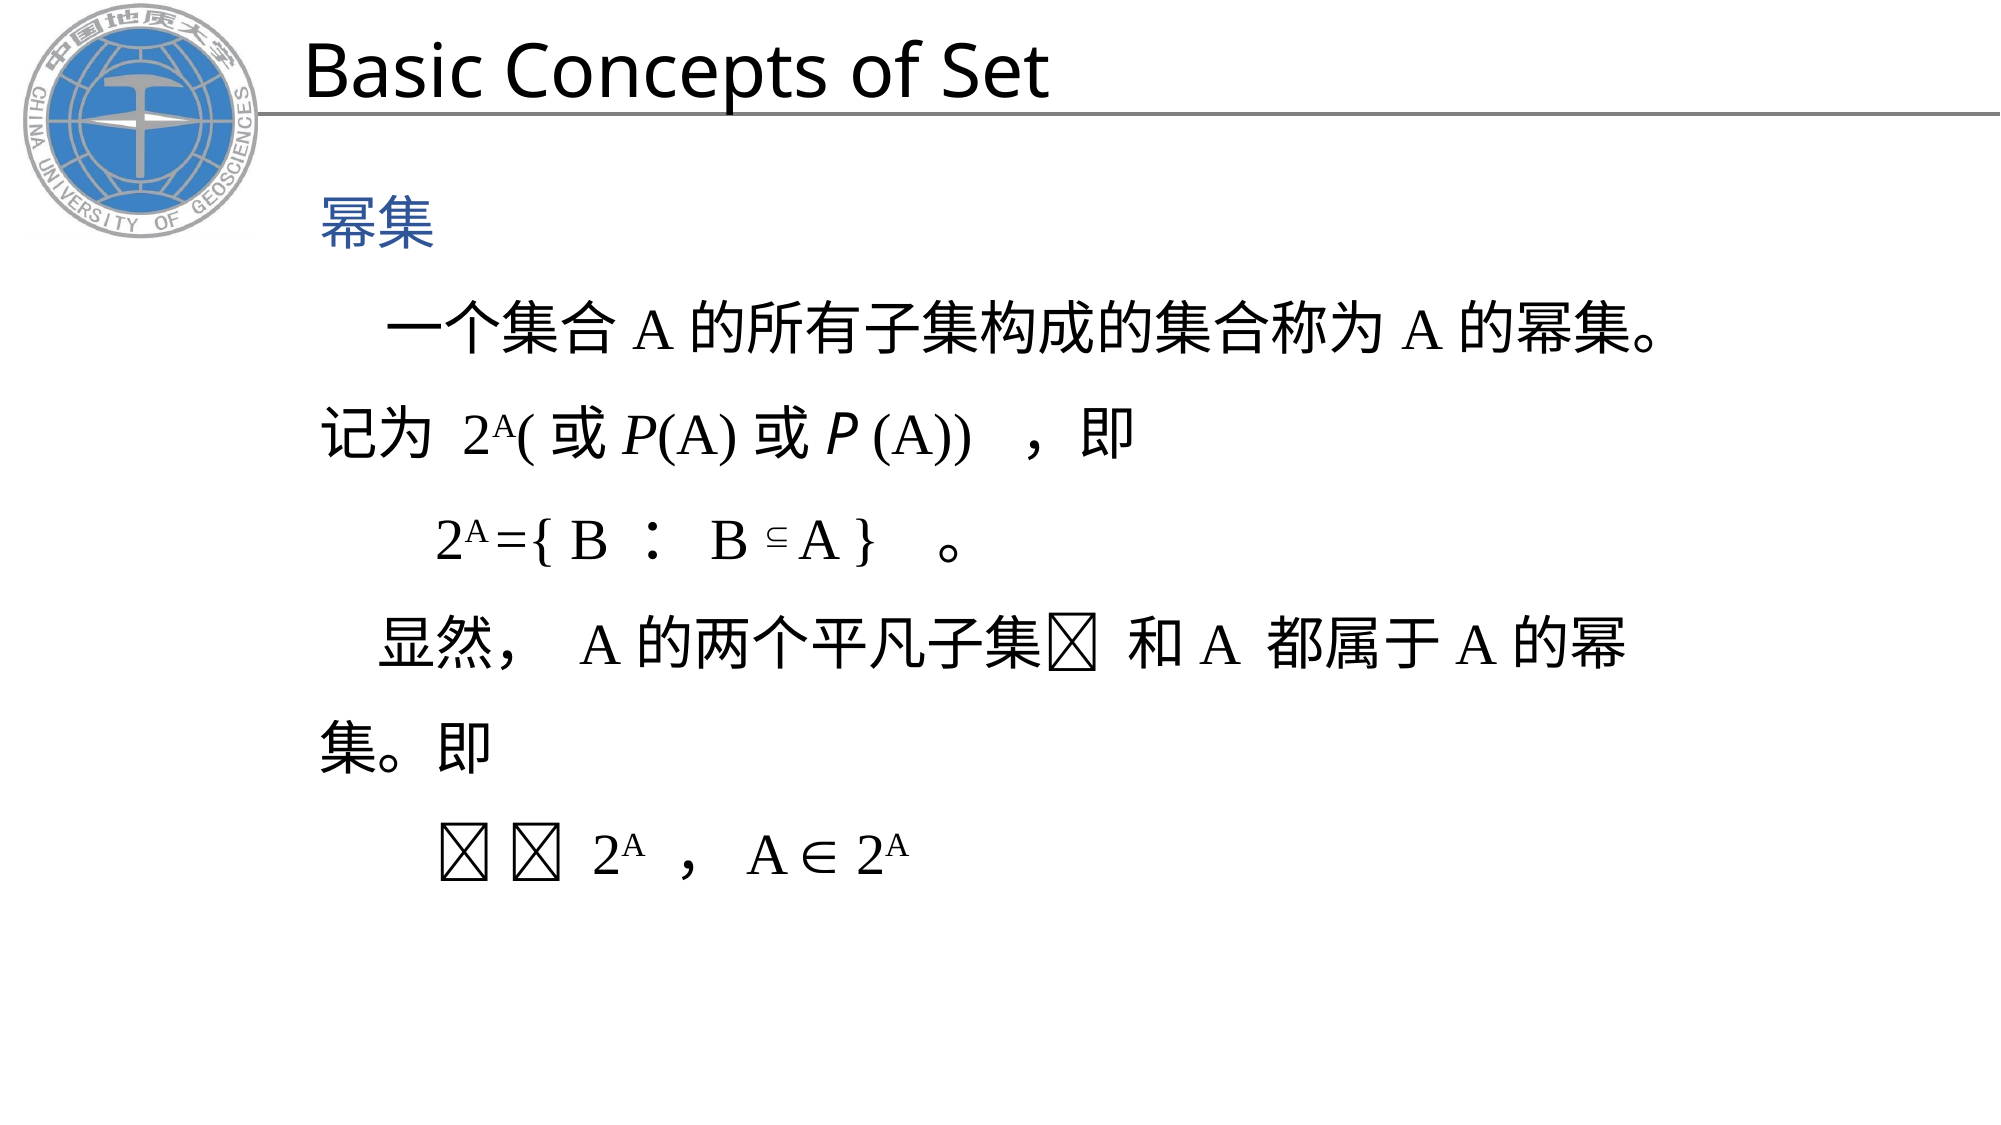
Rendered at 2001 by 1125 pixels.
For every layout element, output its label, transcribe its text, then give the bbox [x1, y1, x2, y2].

text_box Basic Concepts of Set [287, 15, 1233, 120]
text_box 幂集 一个集合A的所有子集构成的集合称为A的幂集。记为 2A(或P(A)或P (A)) ，即 2A ={ B ：B  A } 。 显然， A的两个平凡子集 和A 都属于A的幂集。即   2A ，A  2A [304, 144, 1696, 894]
picture [21, 3, 258, 239]
